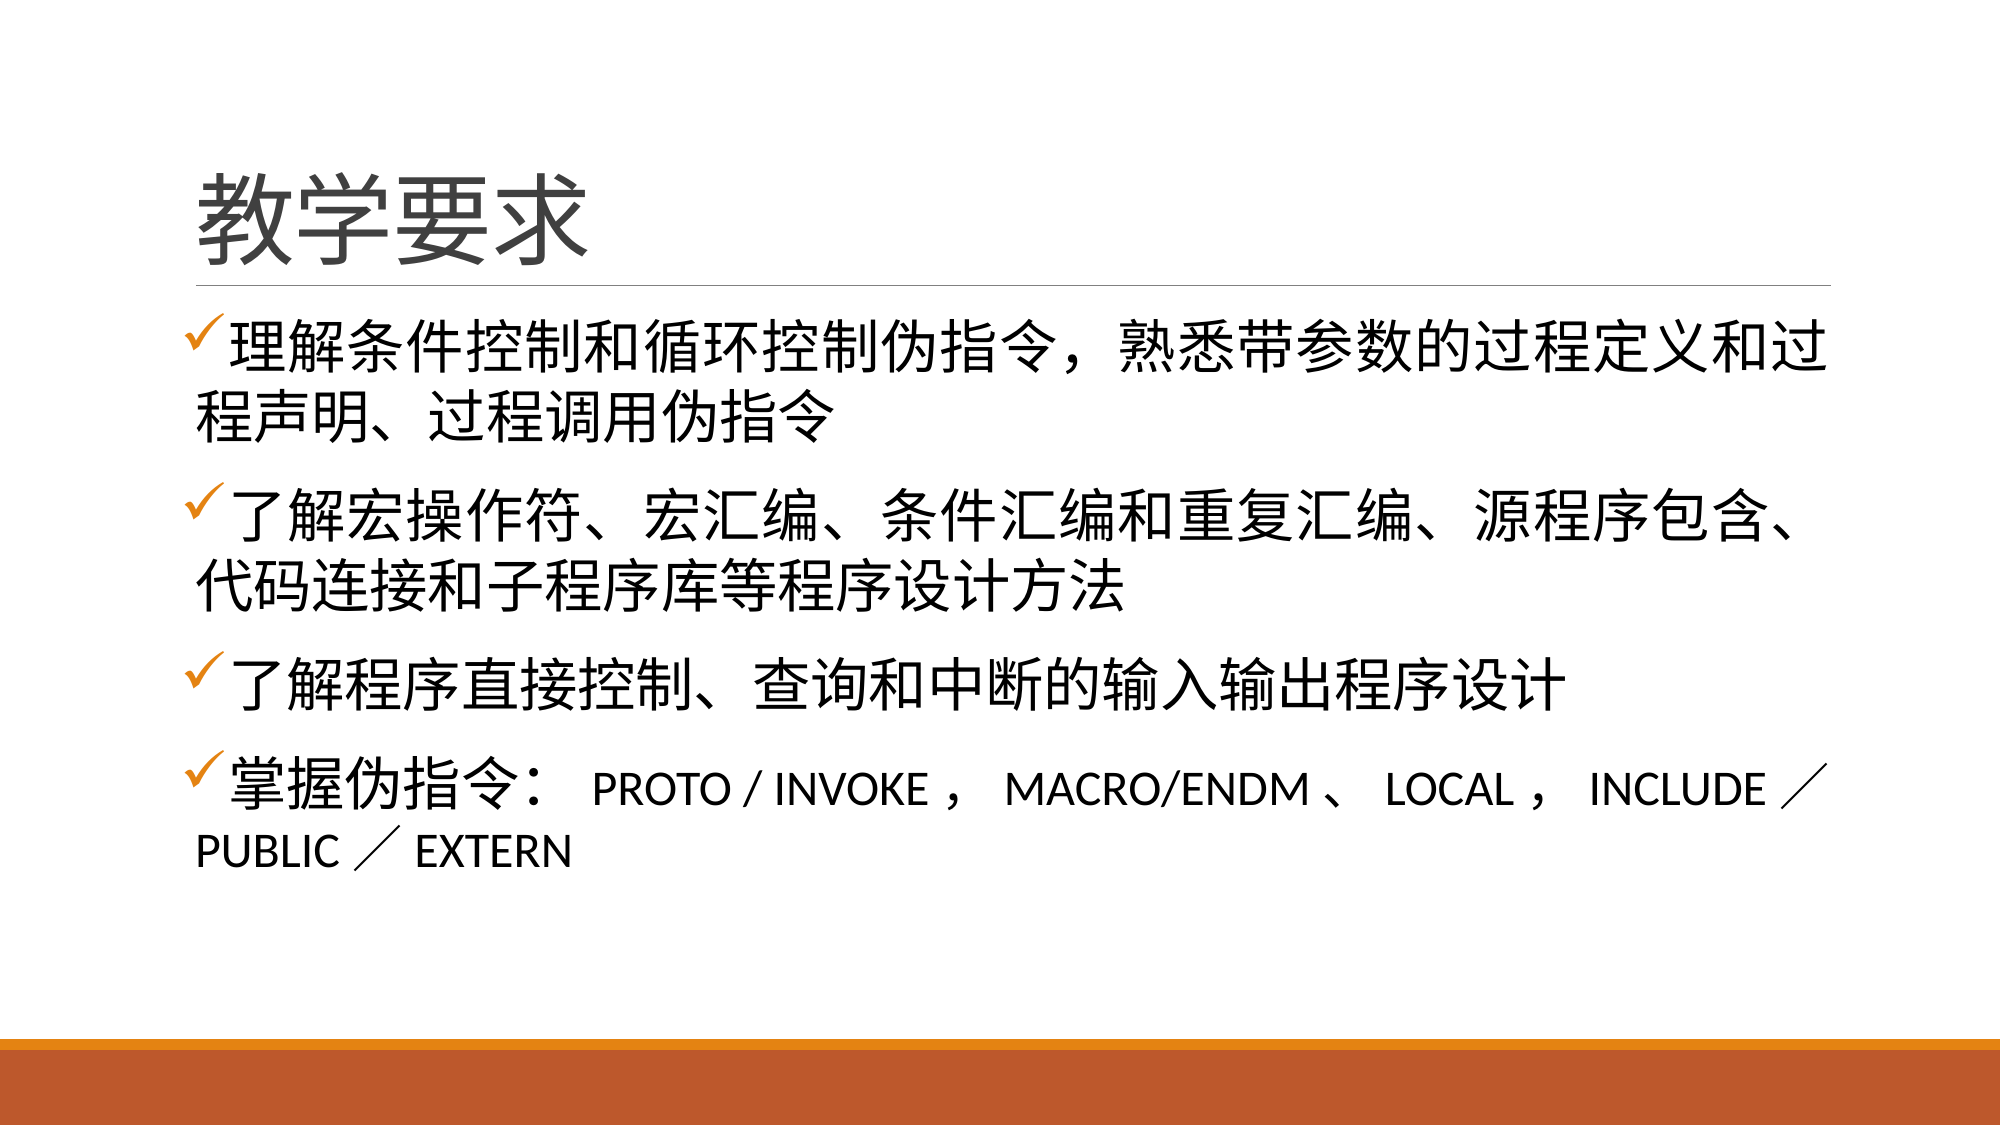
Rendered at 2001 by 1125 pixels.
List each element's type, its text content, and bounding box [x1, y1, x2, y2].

list 理解条件控制和循环控制伪指令，熟悉带参数的过程定义和过程声明、过程调用伪指令 了解宏操作符、宏汇编、条件汇编和重复汇编、源程序包含、代码连接和子程序库等程序设计方法 了解程序直接控制、查询和中断的输入输出程序设计 掌握伪指令：PROTO / INVOKE，MACRO/ENDM、LOCAL，INCLUDE／PUBLIC／EXTERN [180, 302, 1830, 963]
title 教学要求 [180, 47, 1830, 285]
